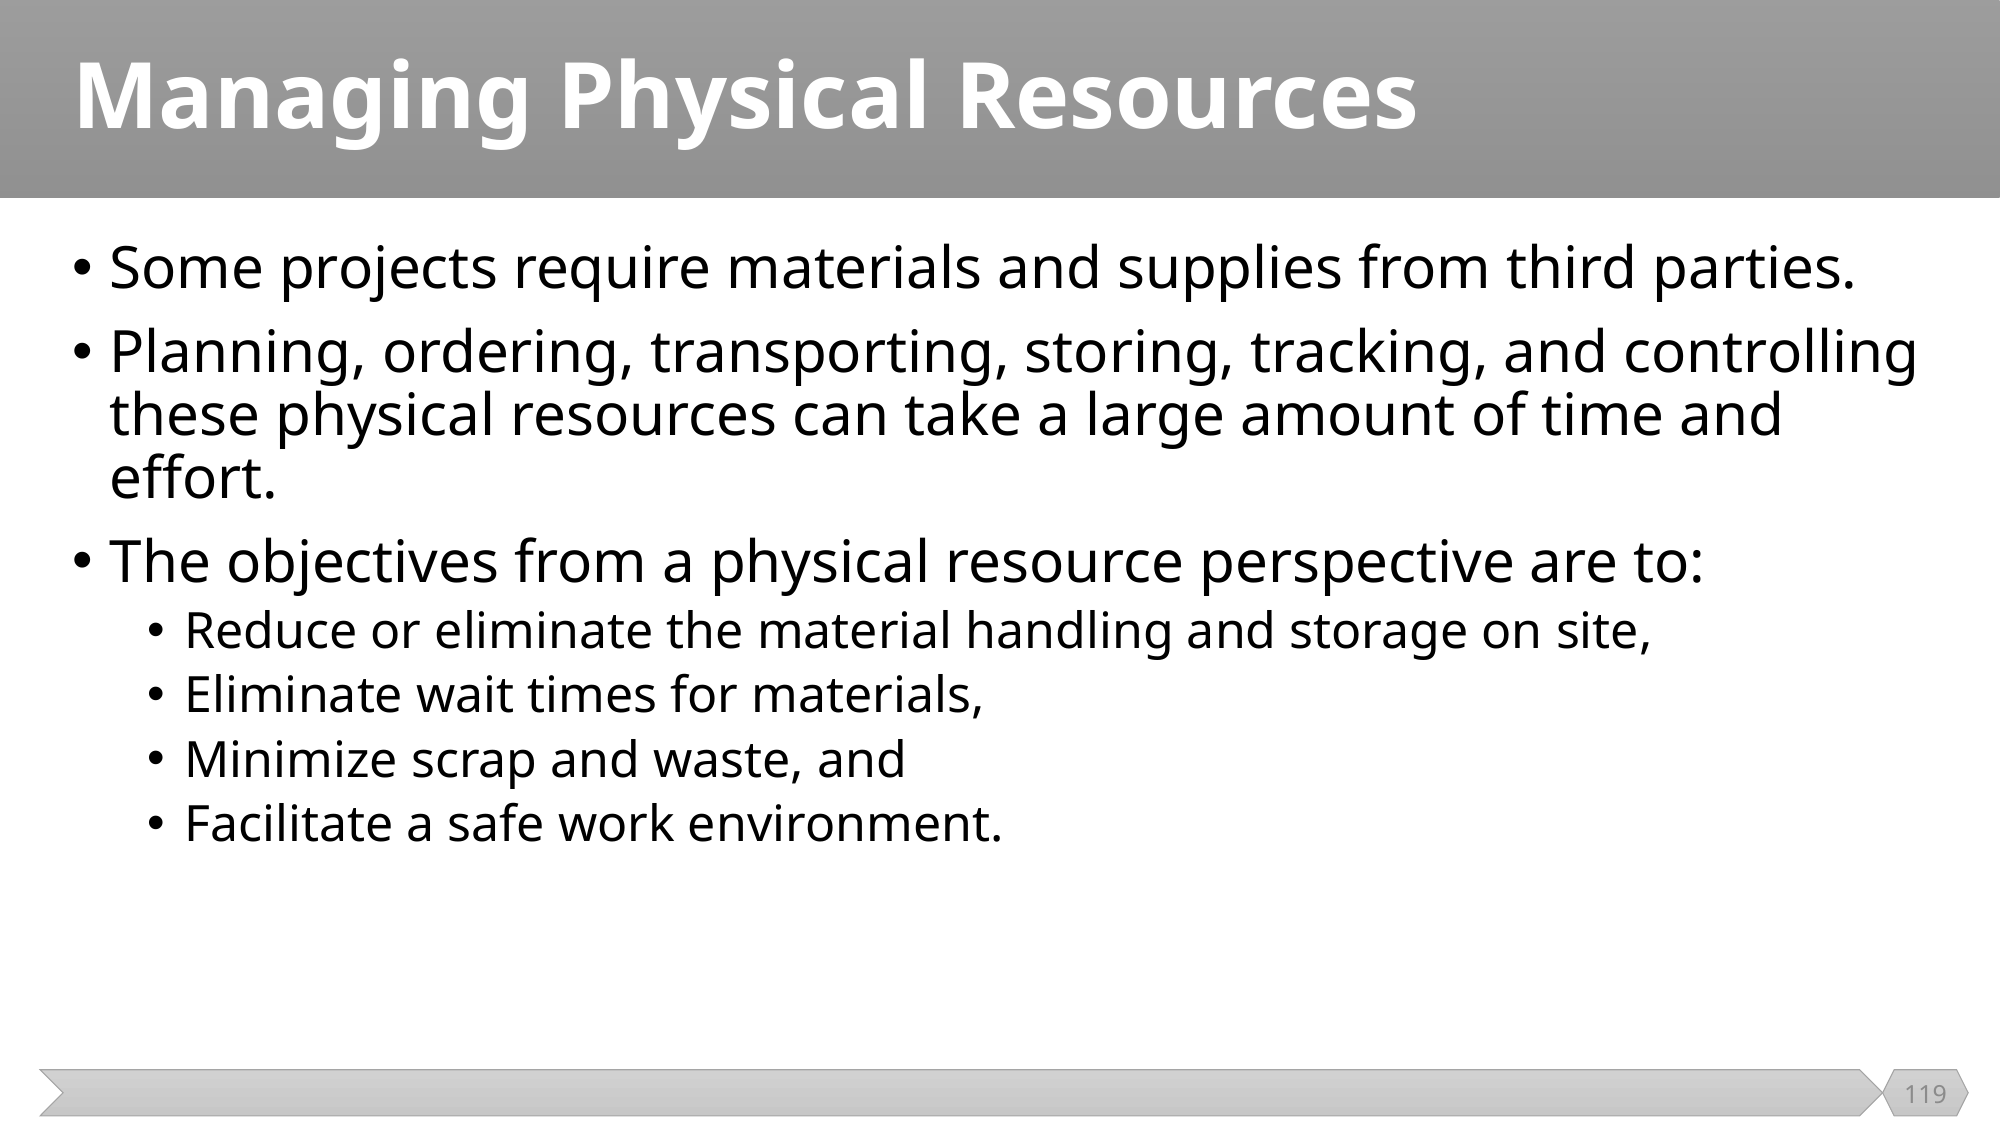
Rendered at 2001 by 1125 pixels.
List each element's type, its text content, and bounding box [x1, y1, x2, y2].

list Some projects require materials and supplies from third parties. Planning, ordering, transporting, storing, tracking, and controlling these physical resources can take a large amount of time and effort. The objectives from a physical resource perspective are to: Reduce or eliminate the material handling and storage on site, Eliminate wait times for materials, Minimize scrap and waste, and Facilitate a safe work environment. [56, 230, 1969, 1010]
title Managing Physical Resources [56, 0, 1969, 199]
slide_number 119 [1882, 1065, 1969, 1125]
